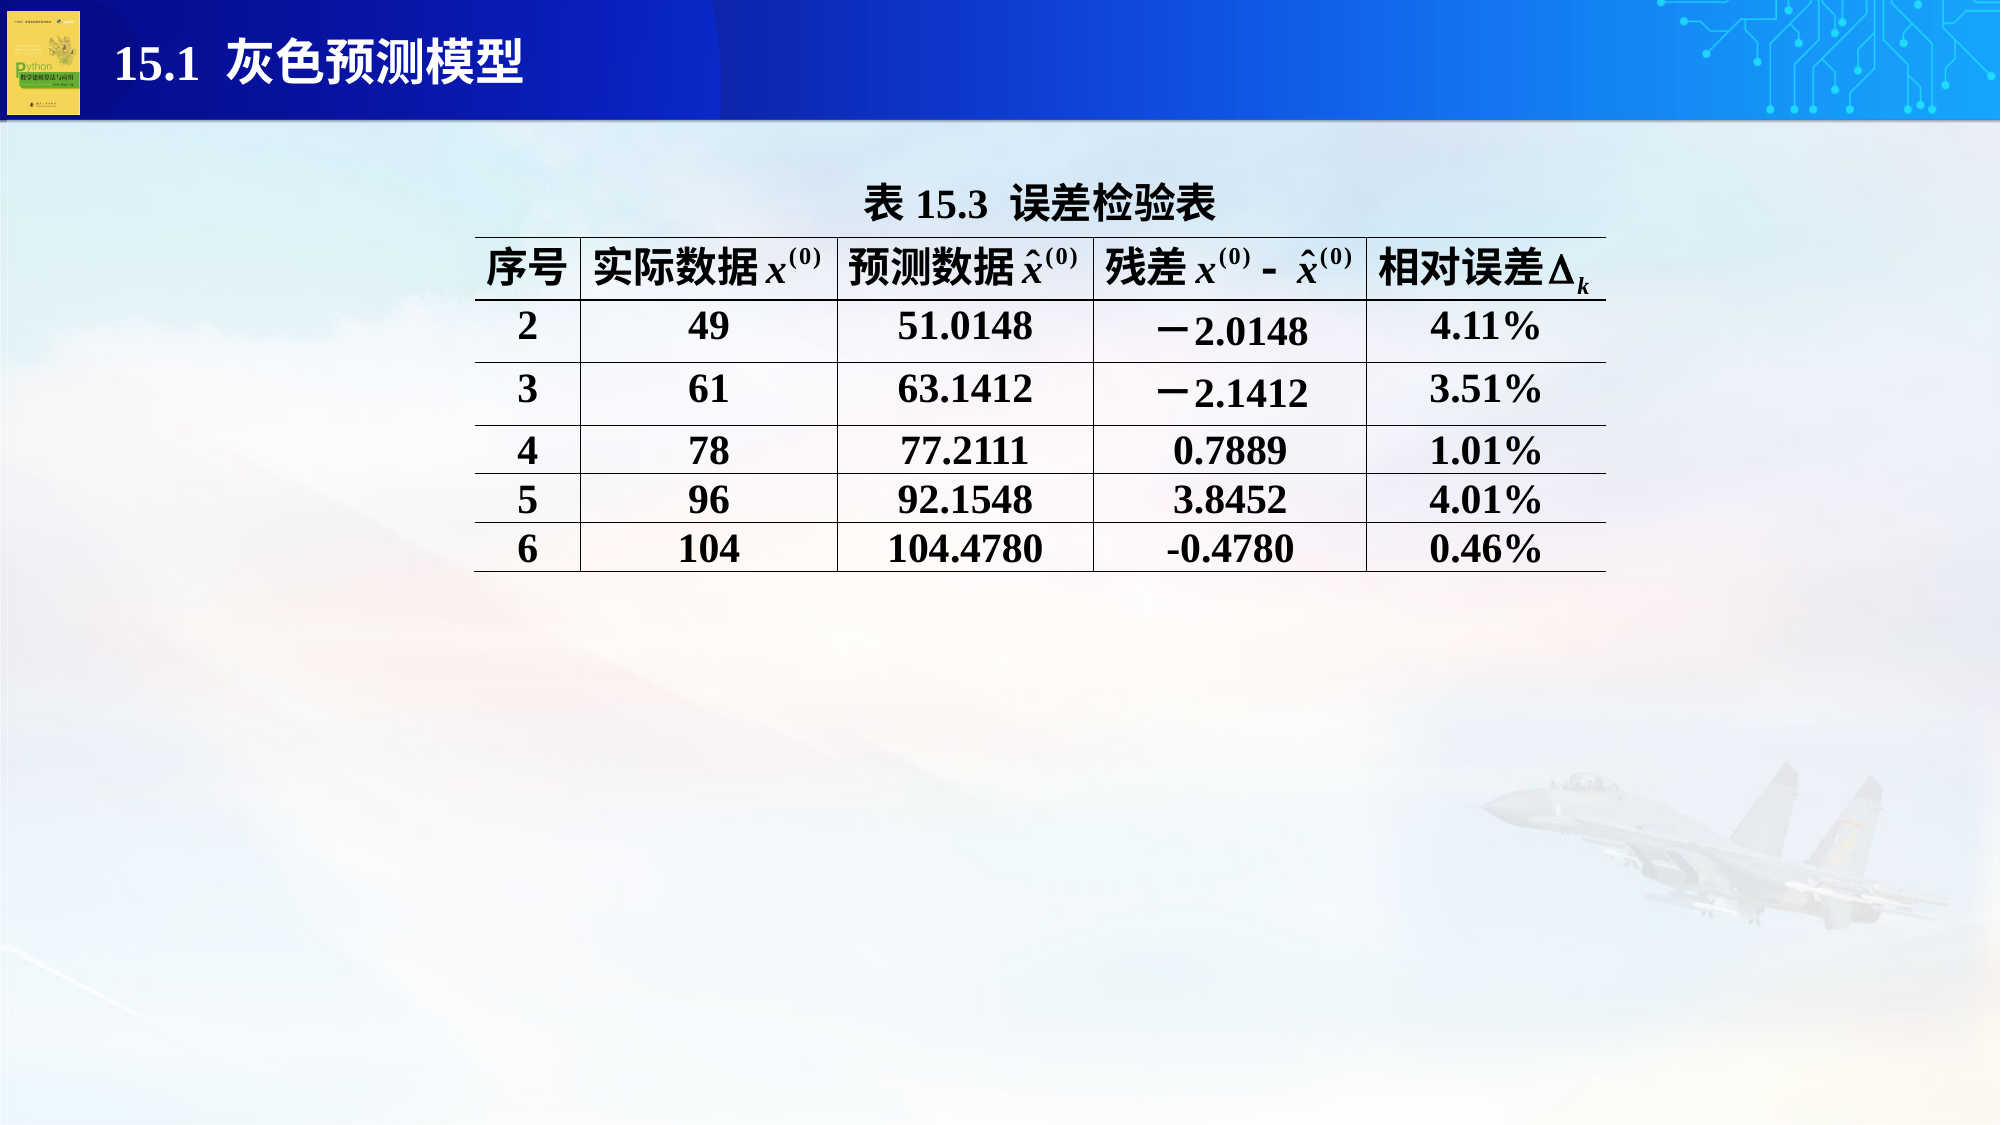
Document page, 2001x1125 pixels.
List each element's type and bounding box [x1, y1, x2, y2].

text_box [116, 172, 1964, 1070]
picture [0, 0, 2001, 1125]
